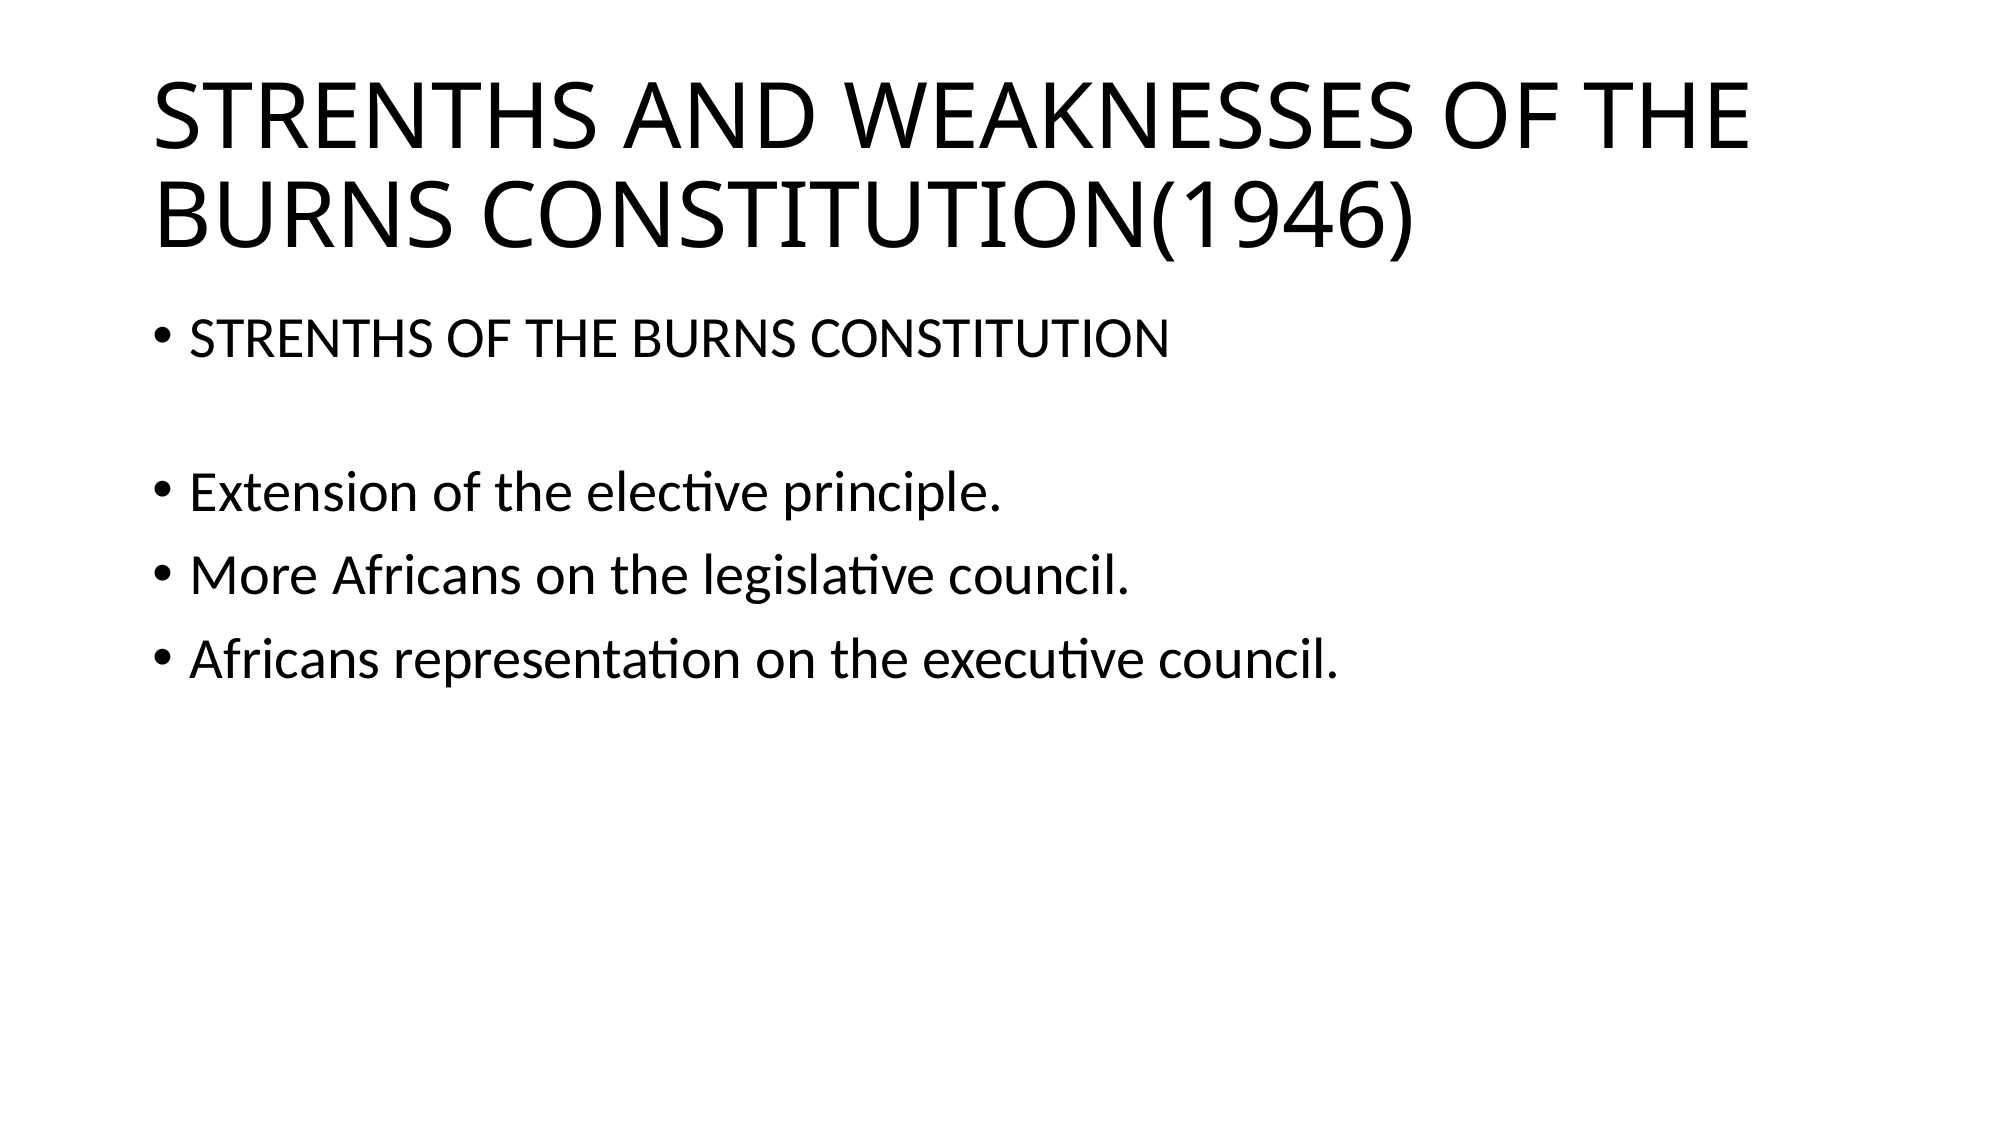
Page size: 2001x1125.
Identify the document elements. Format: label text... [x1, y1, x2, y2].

list STRENTHS OF THE BURNS CONSTITUTION Extension of the elective principle. More Africans on the legislative council. Africans representation on the executive council. [137, 299, 1863, 1014]
title STRENTHS AND WEAKNESSES OF THE BURNS CONSTITUTION(1946) [137, 59, 1863, 278]
